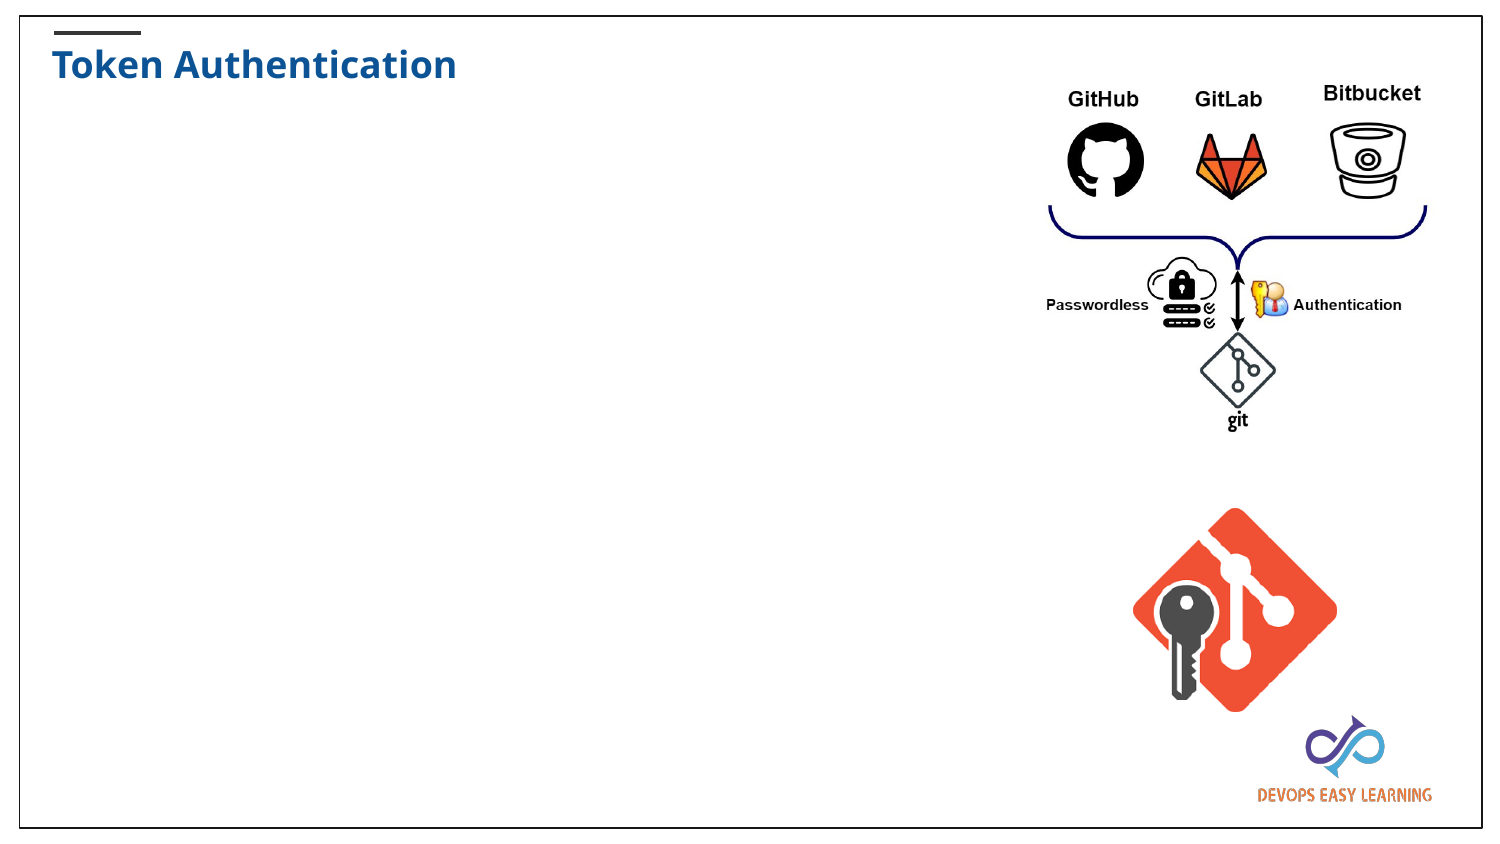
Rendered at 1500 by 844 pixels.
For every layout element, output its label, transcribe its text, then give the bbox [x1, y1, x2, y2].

text_box Token Authentication [36, 33, 1220, 94]
picture [1133, 508, 1441, 820]
picture [1025, 74, 1445, 440]
text_box [19, 15, 1482, 829]
